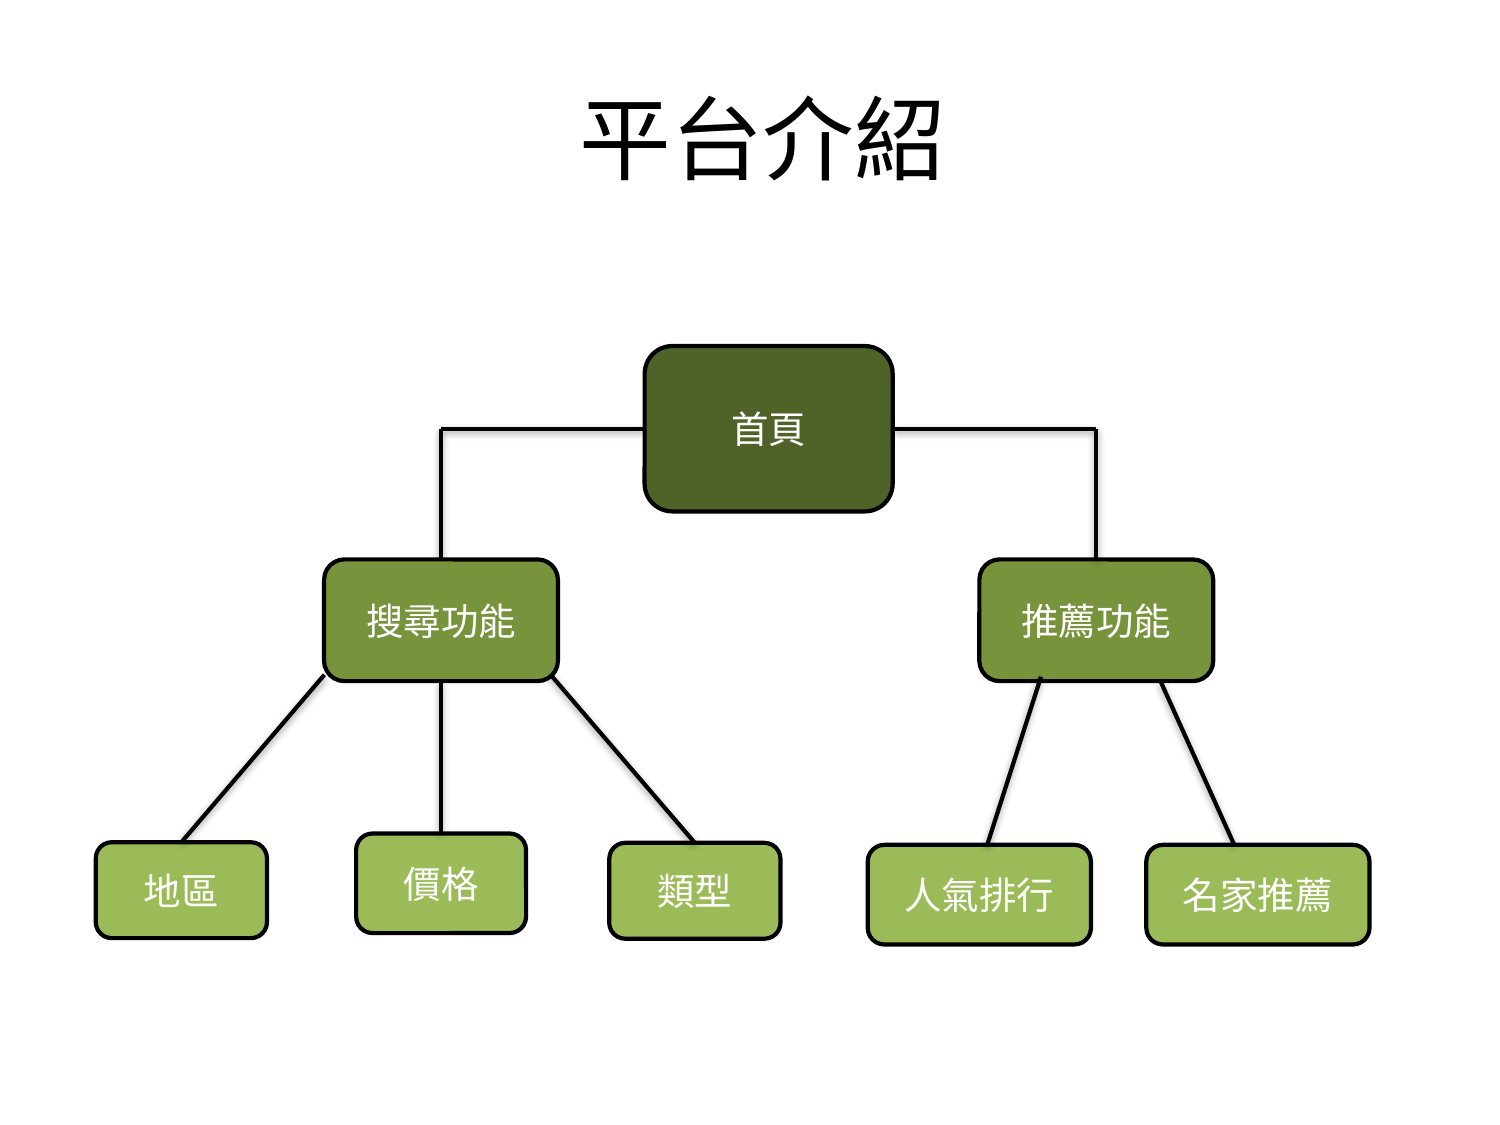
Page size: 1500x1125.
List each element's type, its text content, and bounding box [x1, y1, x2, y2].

text_box 價格 [354, 831, 529, 936]
title 平台介紹 [87, 42, 1438, 231]
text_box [986, 676, 1042, 846]
text_box 推薦功能 [977, 557, 1216, 684]
text_box 首頁 [642, 343, 895, 514]
text_box 名家推薦 [1144, 842, 1372, 947]
text_box 搜尋功能 [321, 557, 561, 684]
text_box 類型 [607, 840, 783, 941]
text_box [181, 674, 325, 843]
text_box 地區 [93, 840, 270, 941]
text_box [542, 665, 696, 844]
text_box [1160, 680, 1235, 846]
text_box 人氣排行 [865, 842, 1094, 947]
